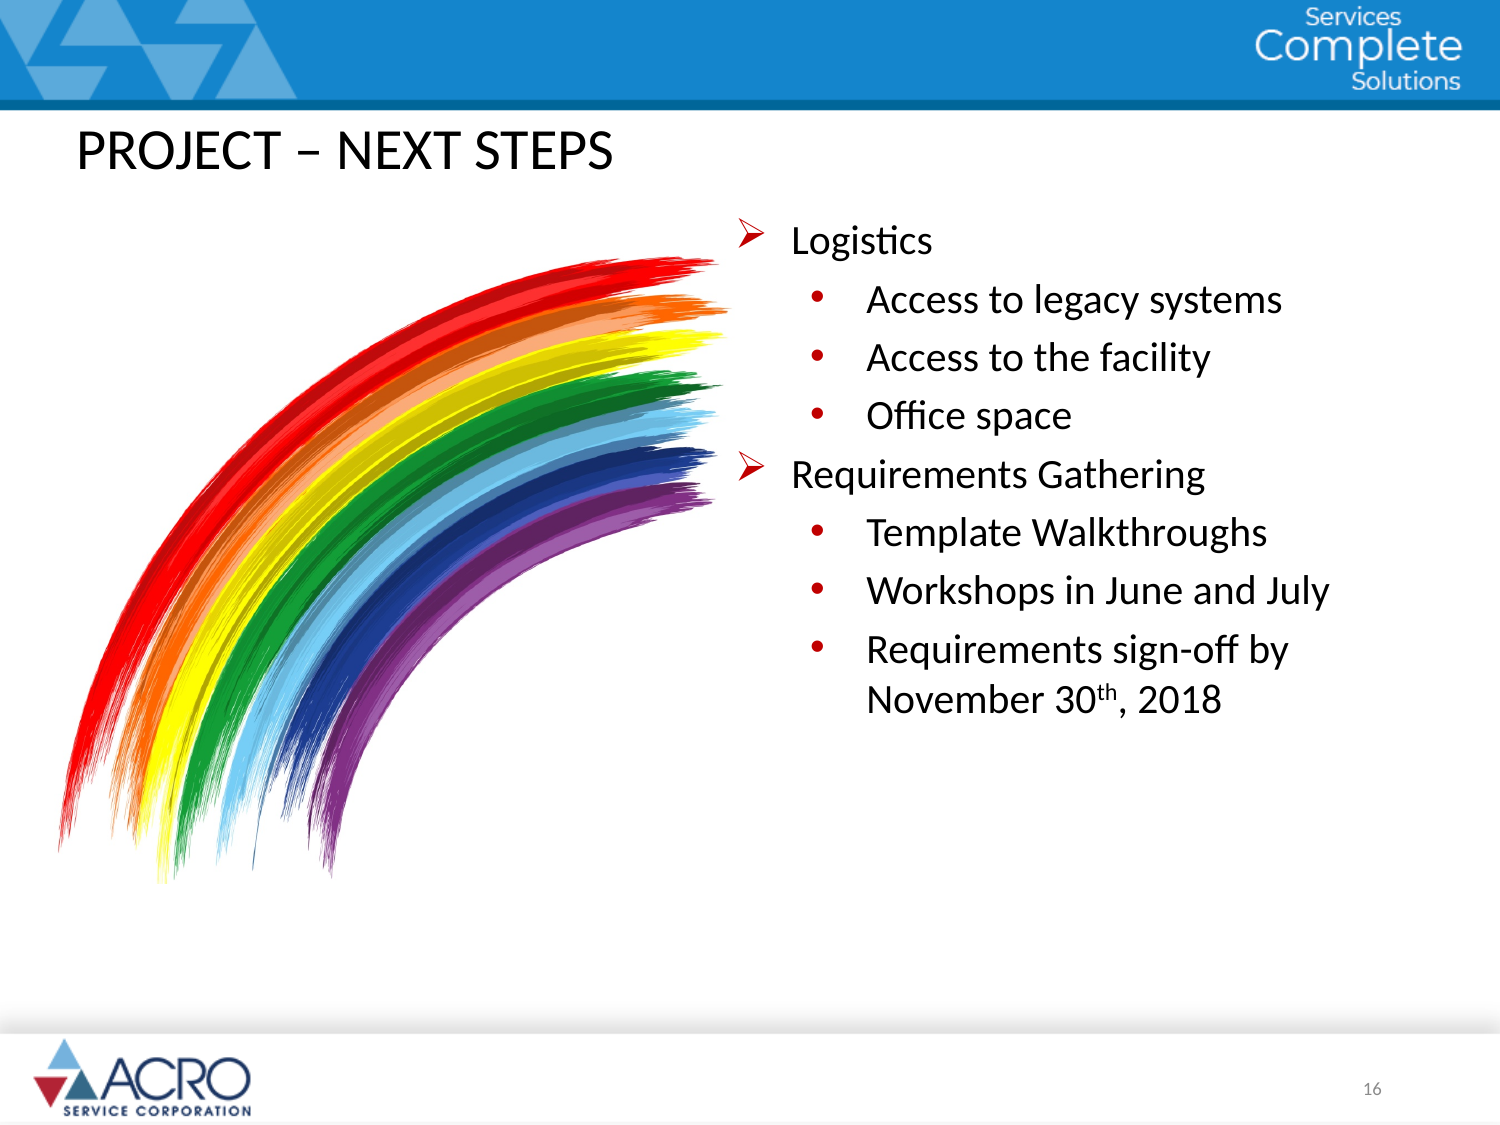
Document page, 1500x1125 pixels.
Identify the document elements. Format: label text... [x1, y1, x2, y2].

picture [0, 0, 1500, 99]
text_box PROJECT – NEXT STEPS [61, 101, 1152, 200]
text_box Logistics Access to legacy systems Access to the facility Office space Requirements Gathering Template Walkthroughs Workshops in June and July Requirements sign-off by November 30th, 2018 [720, 205, 1422, 942]
slide_number 16 [1059, 1058, 1397, 1119]
picture [0, 111, 1500, 1125]
